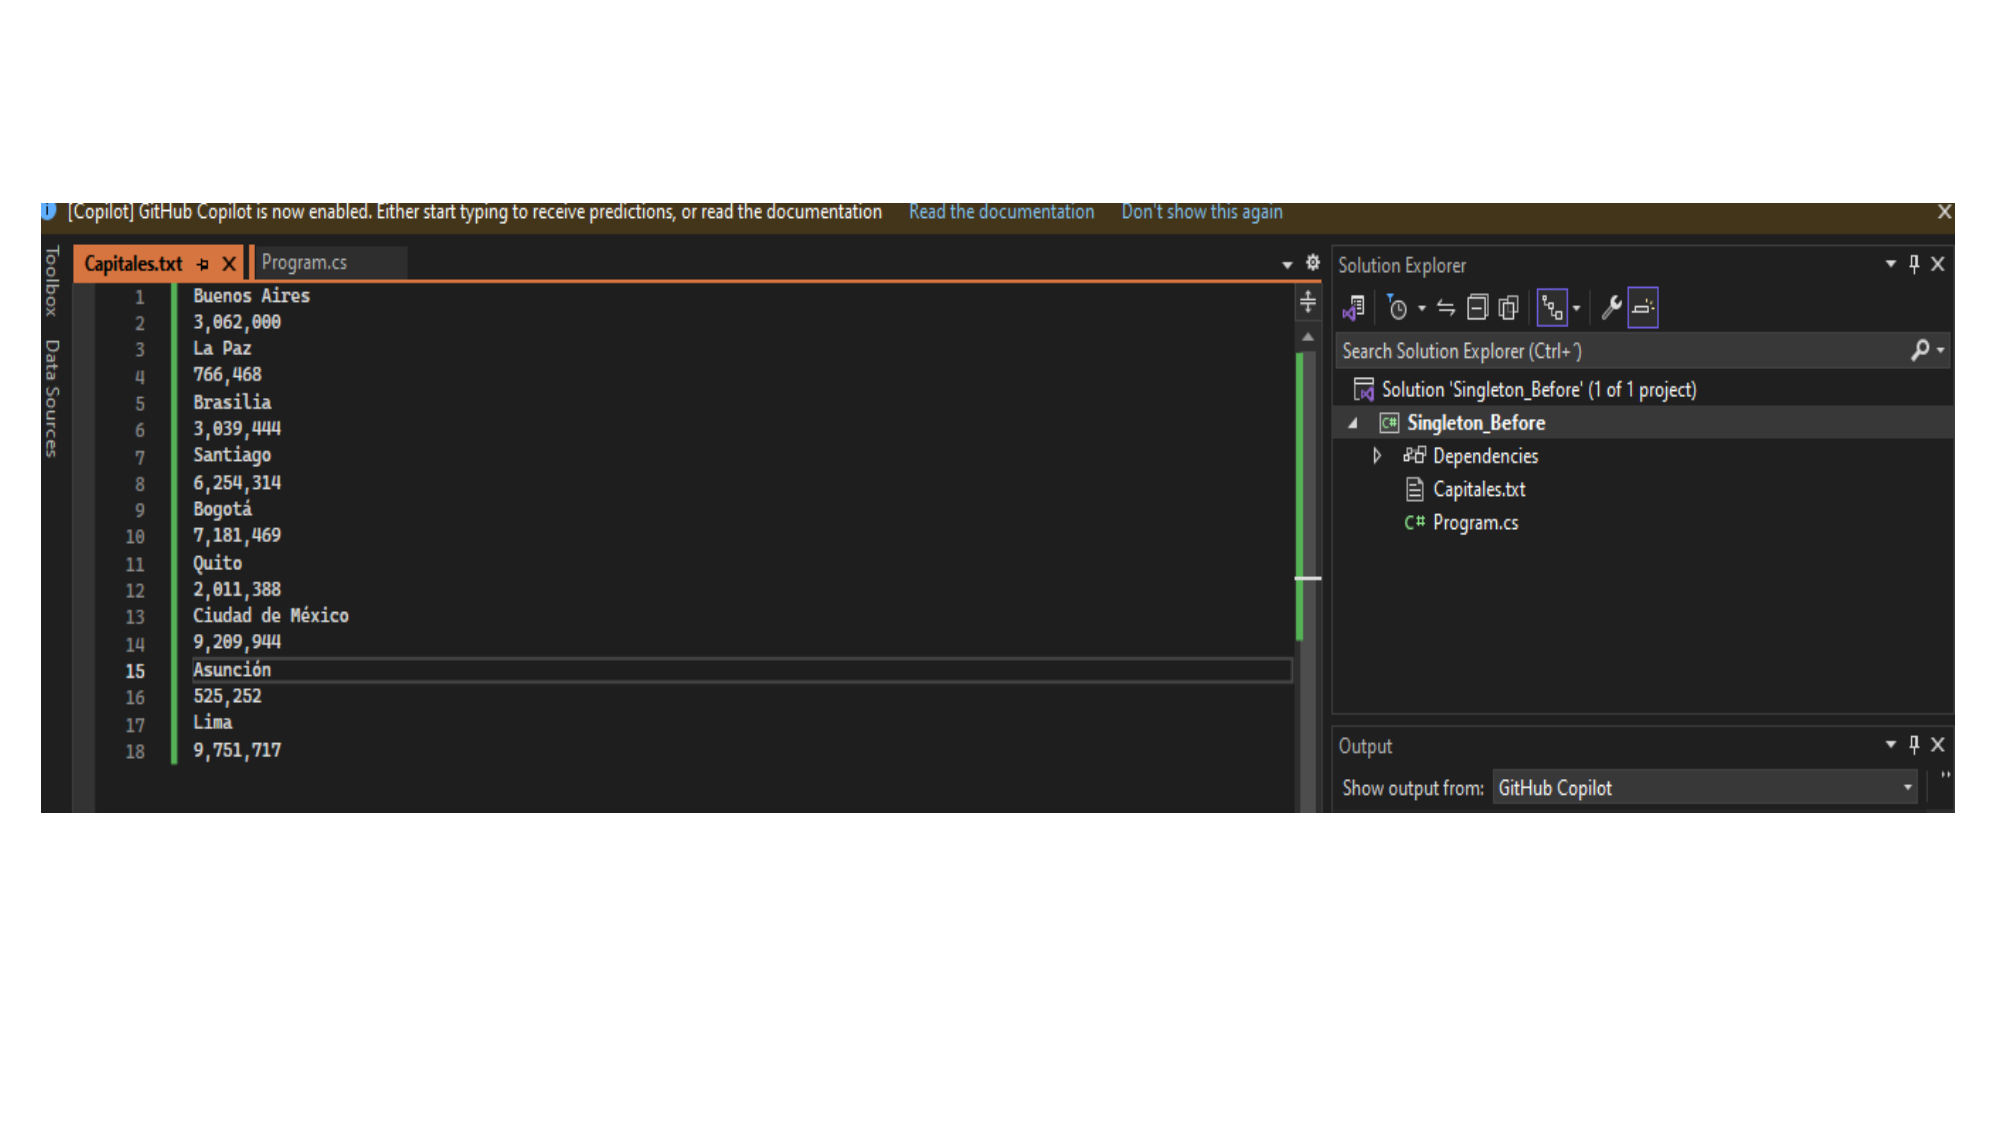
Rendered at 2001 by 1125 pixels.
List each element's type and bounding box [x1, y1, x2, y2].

list [41, 203, 1955, 813]
